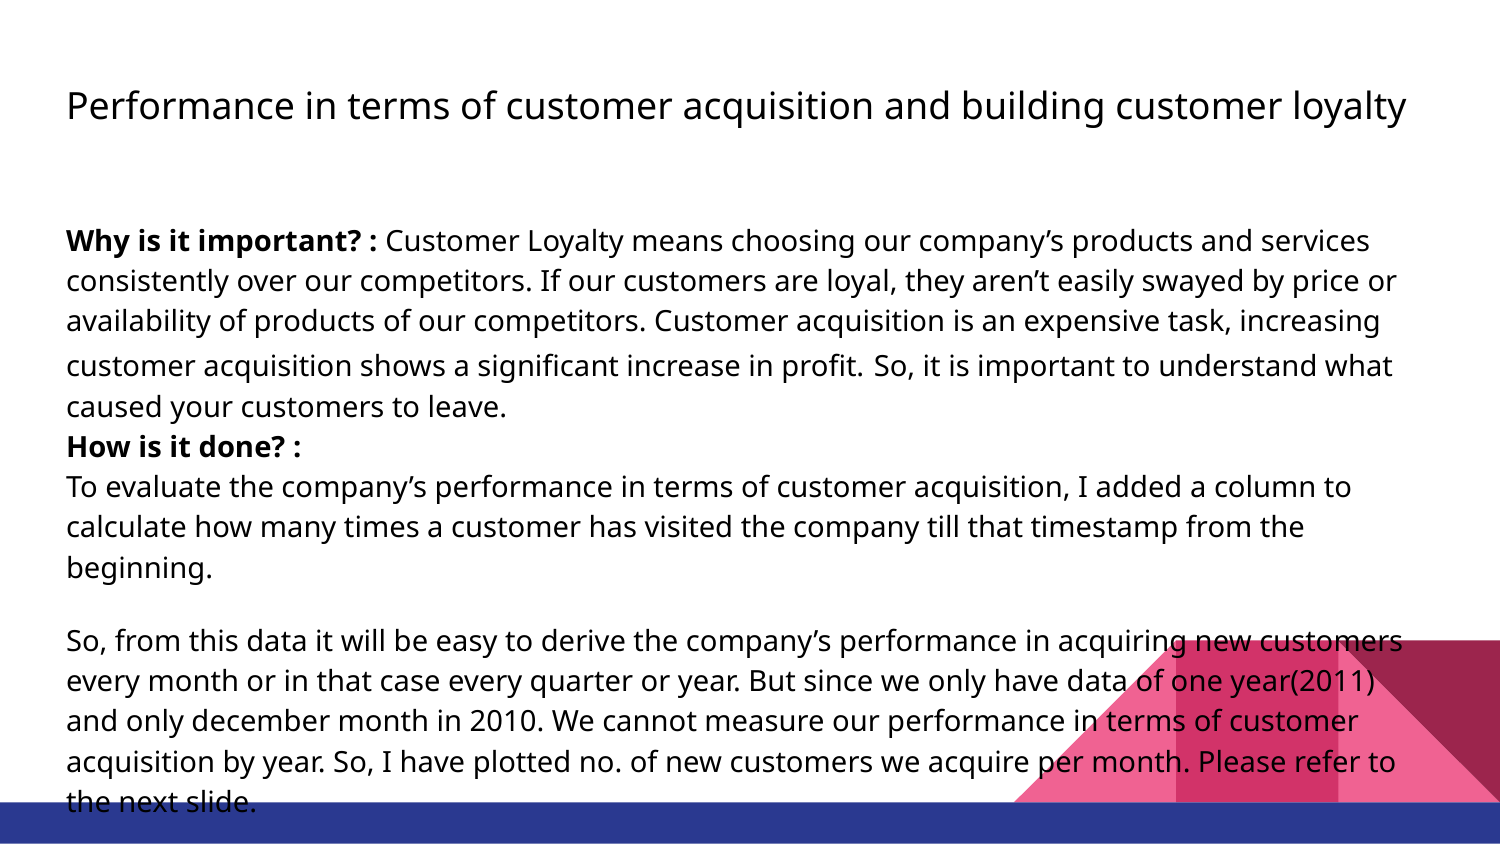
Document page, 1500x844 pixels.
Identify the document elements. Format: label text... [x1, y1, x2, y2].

list Why is it important? : Customer Loyalty means choosing our company’s products and services consistently over our competitors. If our customers are loyal, they aren’t easily swayed by price or availability of products of our competitors. Customer acquisition is an expensive task, increasing customer acquisition shows a significant increase in profit. So, it is important to understand what caused your customers to leave. How is it done? : To evaluate the company’s performance in terms of customer acquisition, I added a column to calculate how many times a customer has visited the company till that timestamp from the beginning. So, from this data it will be easy to derive the company’s performance in acquiring new customers every month or in that case every quarter or year. But since we only have data of one year(2011) and only december month in 2010. We cannot measure our performance in terms of customer acquisition by year. So, I have plotted no. of new customers we acquire per month. Please refer to the next slide. [51, 201, 1449, 750]
title Performance in terms of customer acquisition and building customer loyalty [51, 67, 1449, 167]
